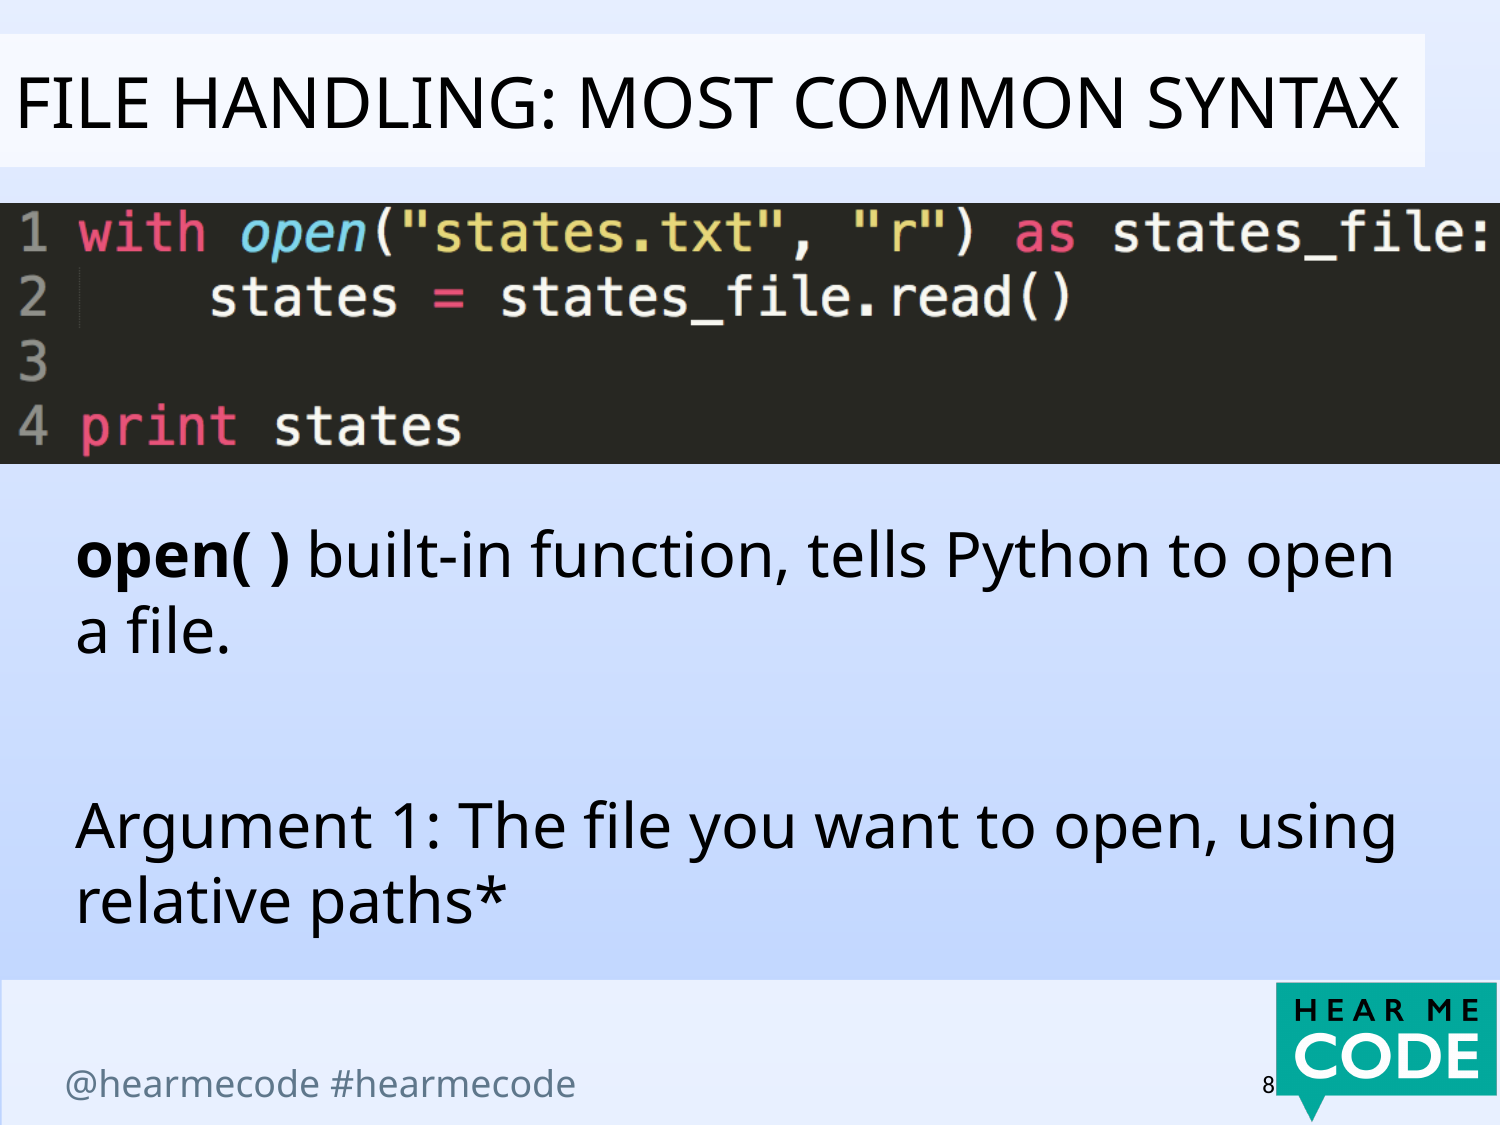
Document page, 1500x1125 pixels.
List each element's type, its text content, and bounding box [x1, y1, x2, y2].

picture [0, 203, 1500, 464]
list open( ) built-in function, tells Python to open a file. Argument 1: The file you want to open, using relative paths* [74, 464, 1426, 944]
picture [1273, 979, 1500, 1125]
slide_number 8 [924, 1052, 1276, 1114]
text_box file handling: most common syntax [0, 33, 1425, 168]
